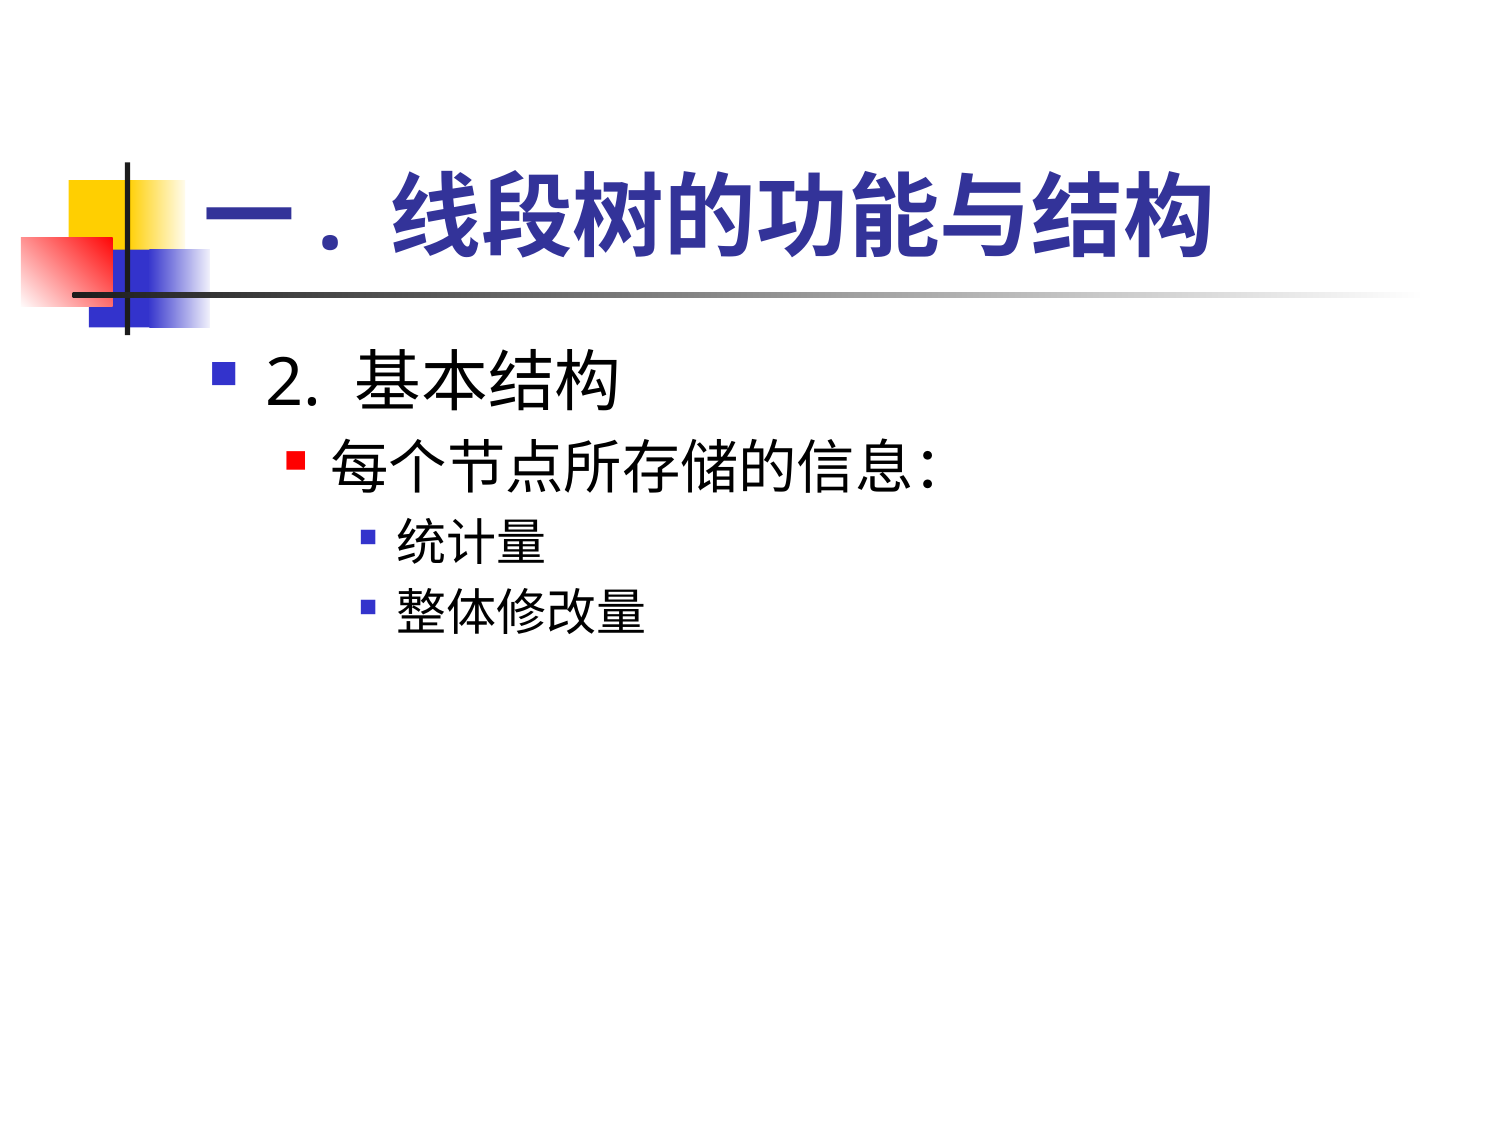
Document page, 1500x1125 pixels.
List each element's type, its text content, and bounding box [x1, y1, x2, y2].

list 2. 基本结构 每个节点所存储的信息： 统计量 整体修改量 [193, 331, 1469, 1006]
title 一. 线段树的功能与结构 [188, 35, 1468, 275]
